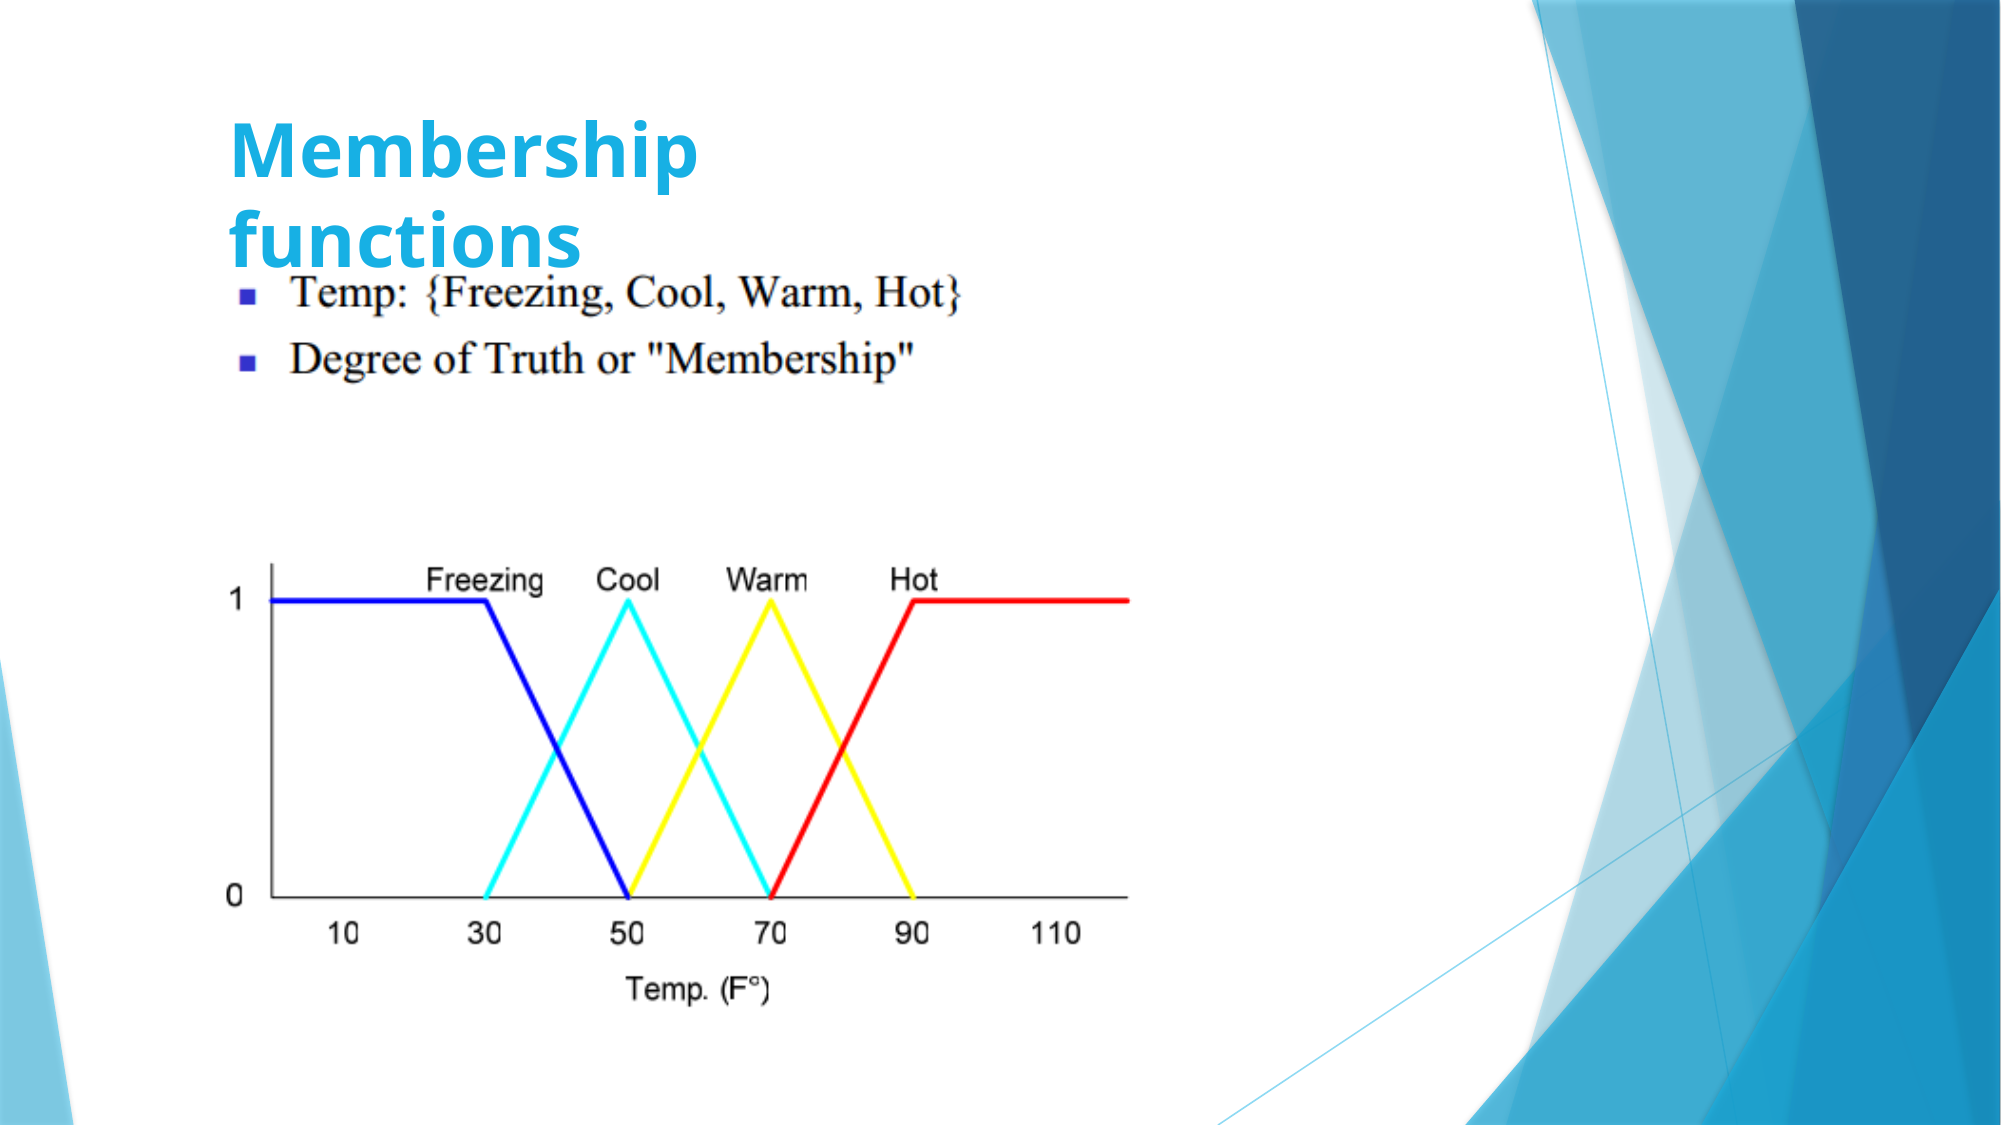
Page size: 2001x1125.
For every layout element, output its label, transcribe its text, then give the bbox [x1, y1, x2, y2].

text_box Membership functions [214, 95, 1047, 239]
picture [131, 240, 1232, 1031]
